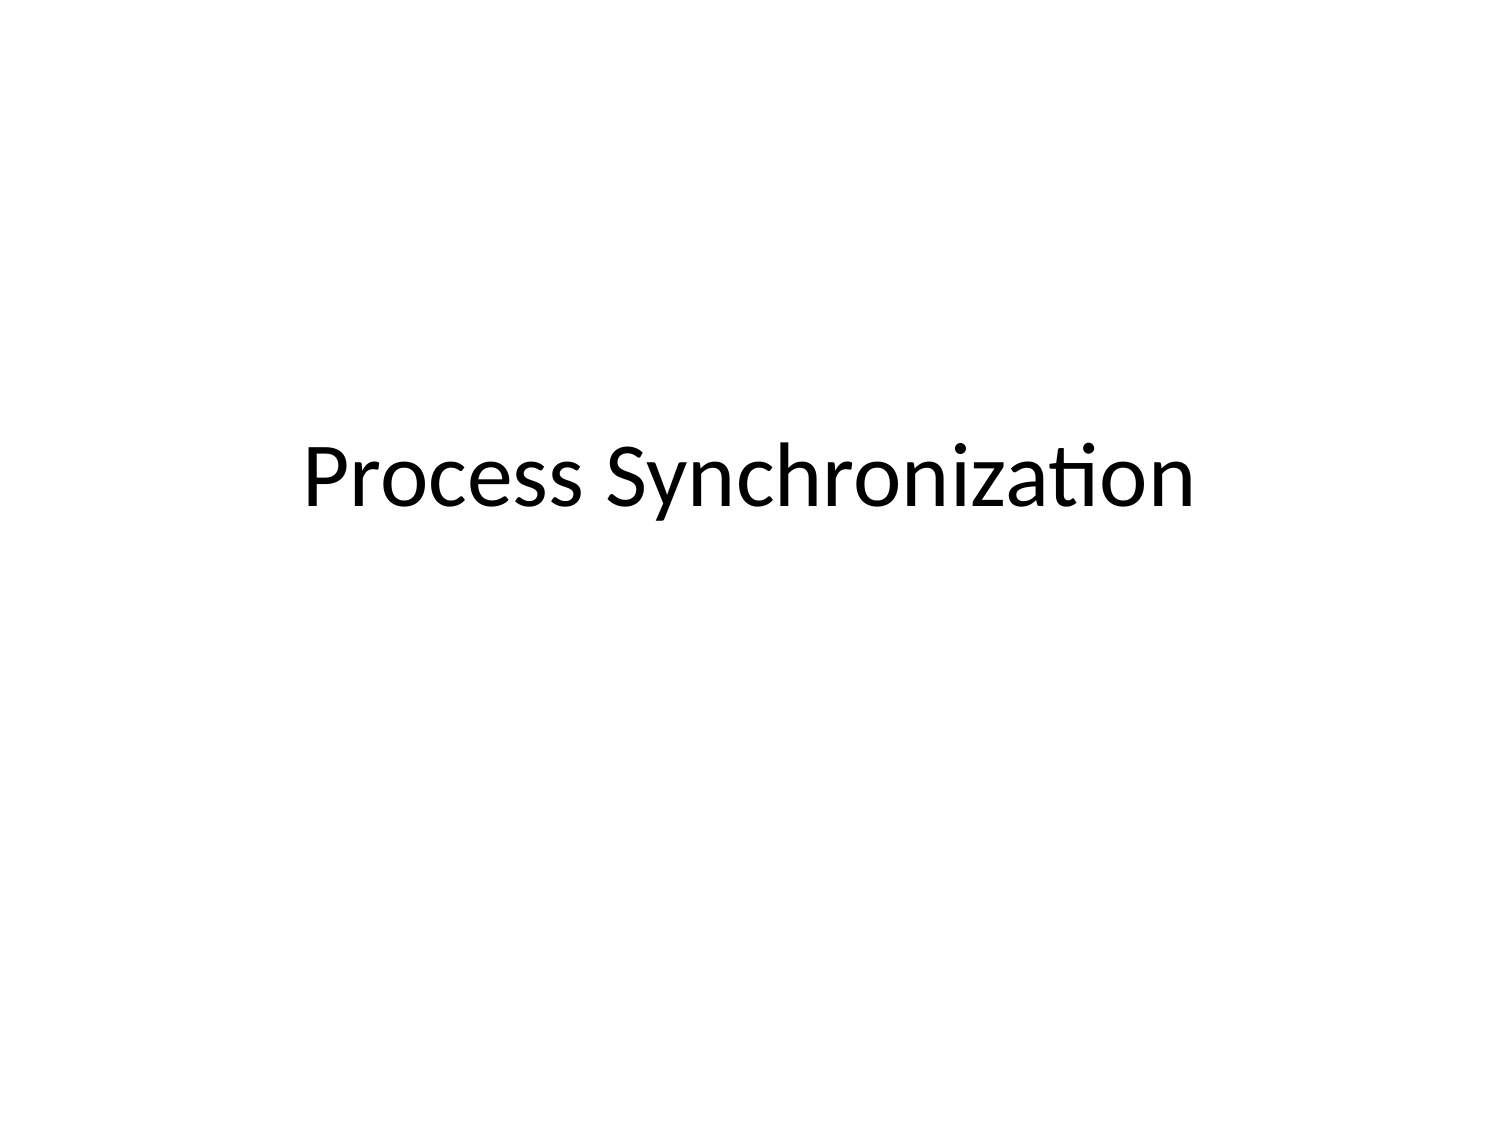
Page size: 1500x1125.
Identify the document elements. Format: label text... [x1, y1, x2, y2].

title Process Synchronization [112, 349, 1388, 591]
